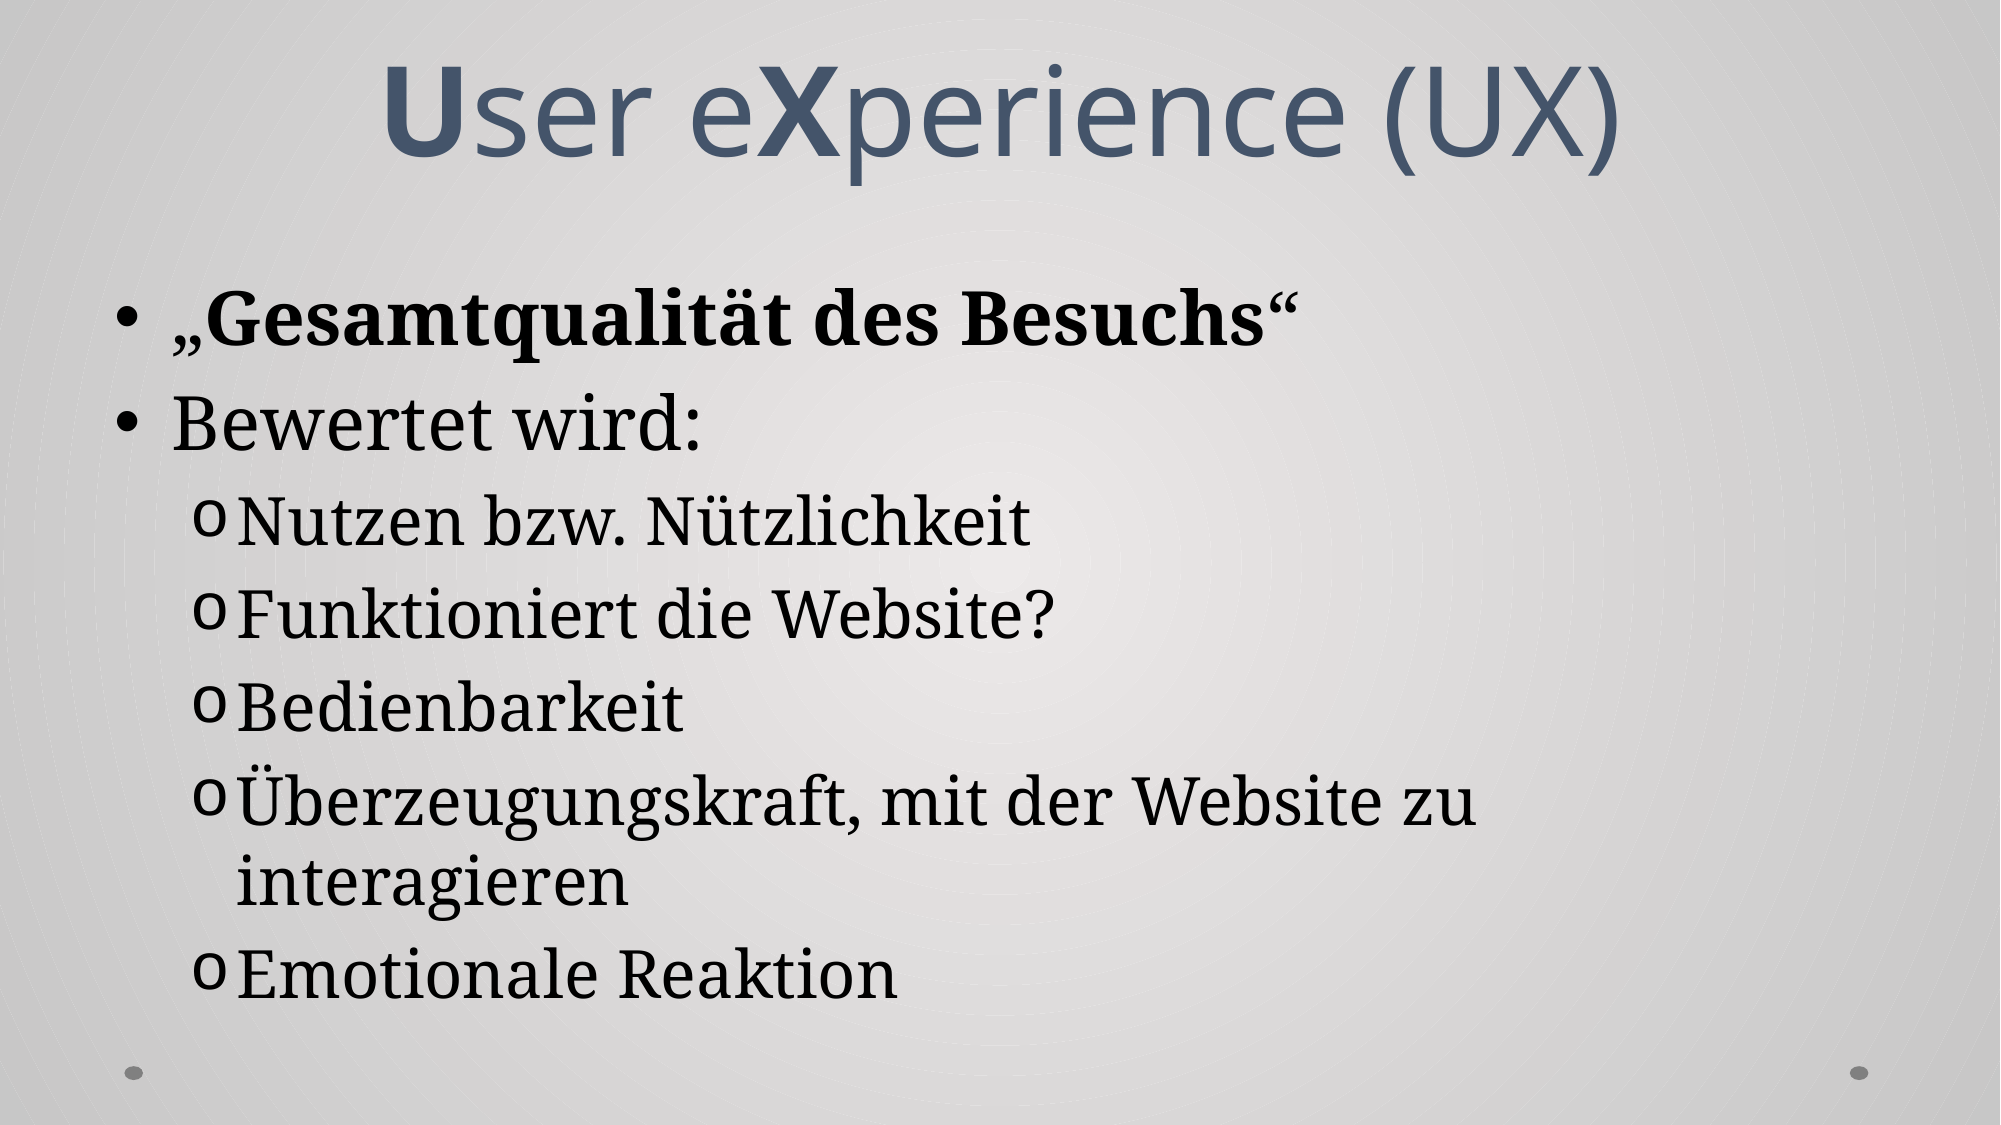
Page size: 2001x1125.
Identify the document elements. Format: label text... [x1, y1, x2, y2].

title User eXperience (UX) [99, 0, 1900, 262]
list „Gesamtqualität des Besuchs“ Bewertet wird: Nutzen bzw. Nützlichkeit Funktioniert die Website? Bedienbarkeit Überzeugungskraft, mit der Website zu interagieren Emotionale Reaktion [99, 262, 1900, 1005]
